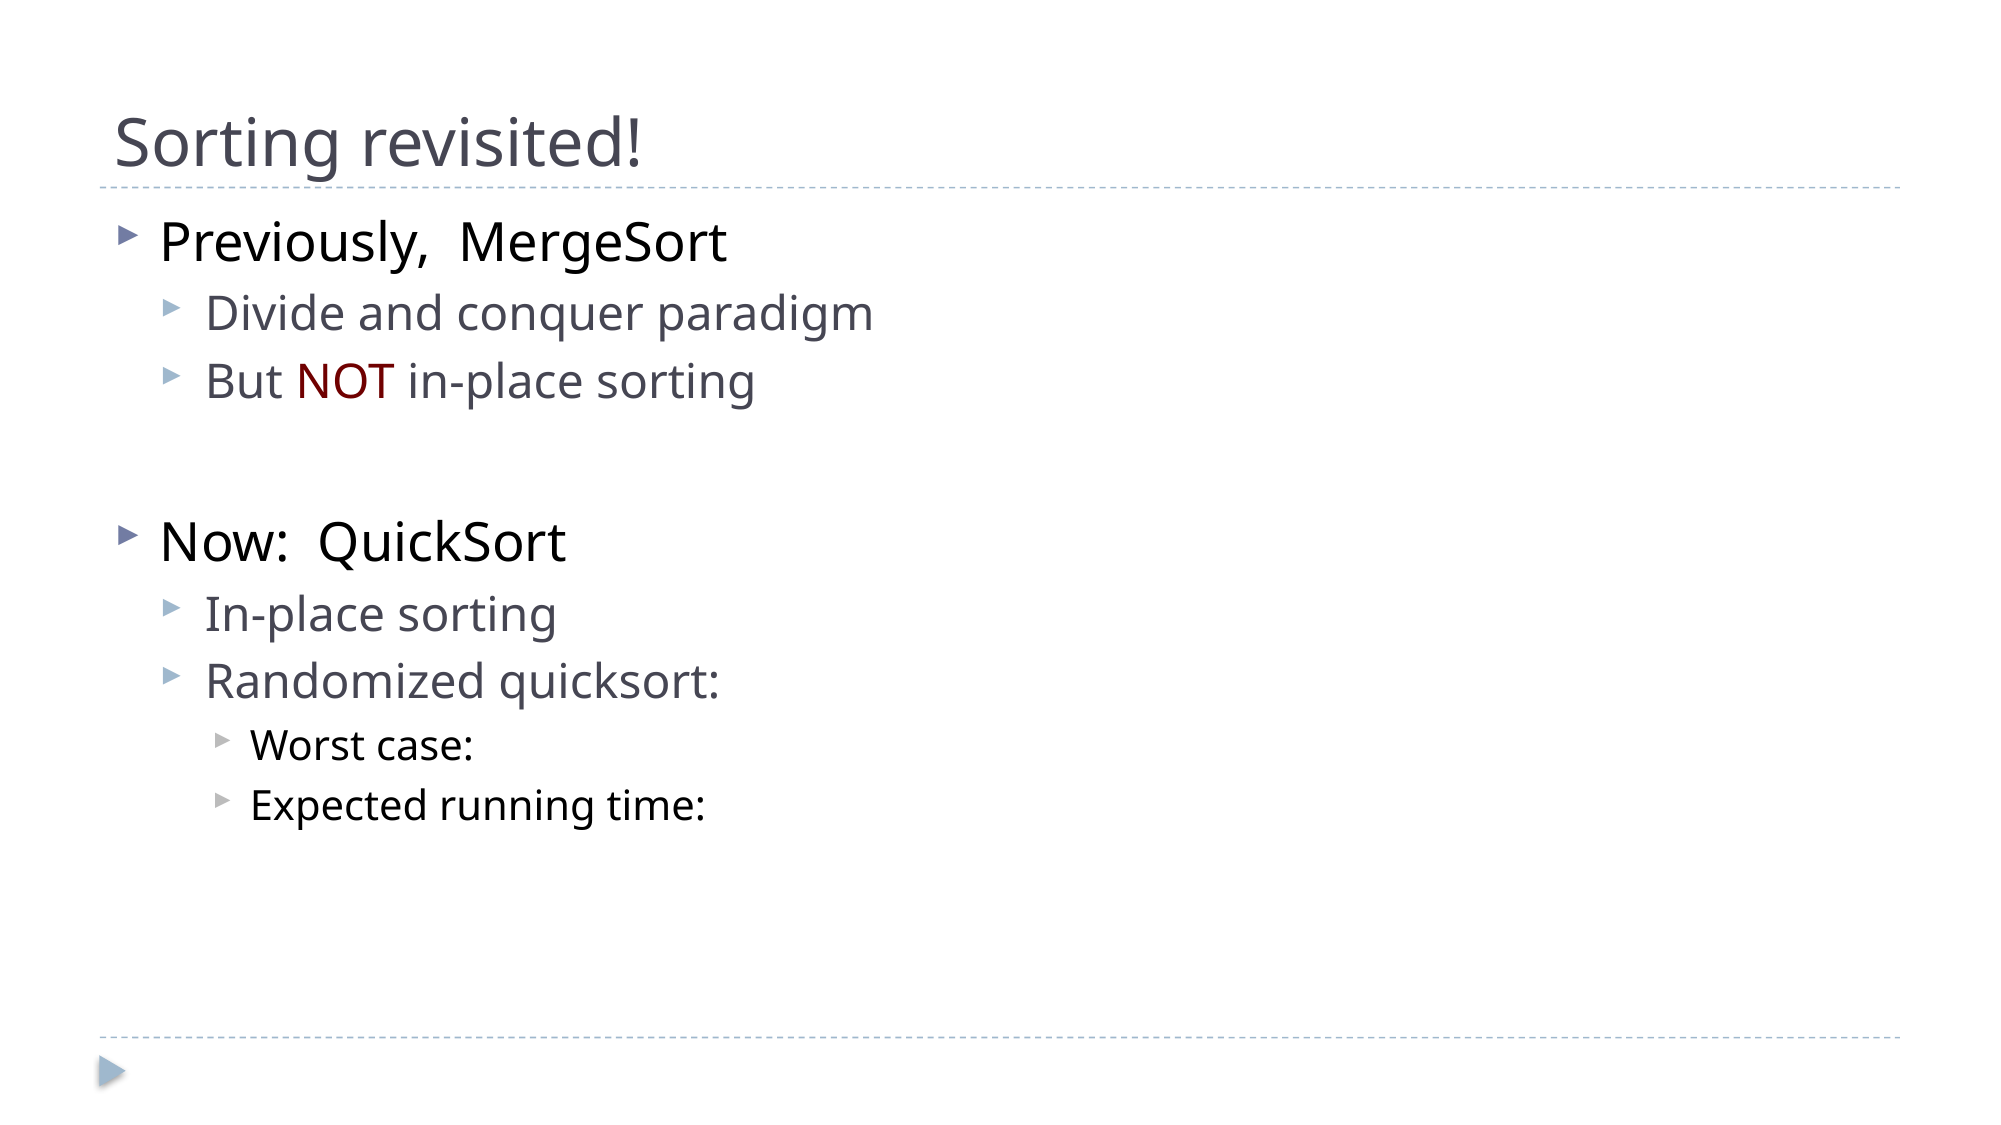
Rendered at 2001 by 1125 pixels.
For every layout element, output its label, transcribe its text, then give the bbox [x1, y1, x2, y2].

title Sorting revisited! [99, 24, 1901, 188]
